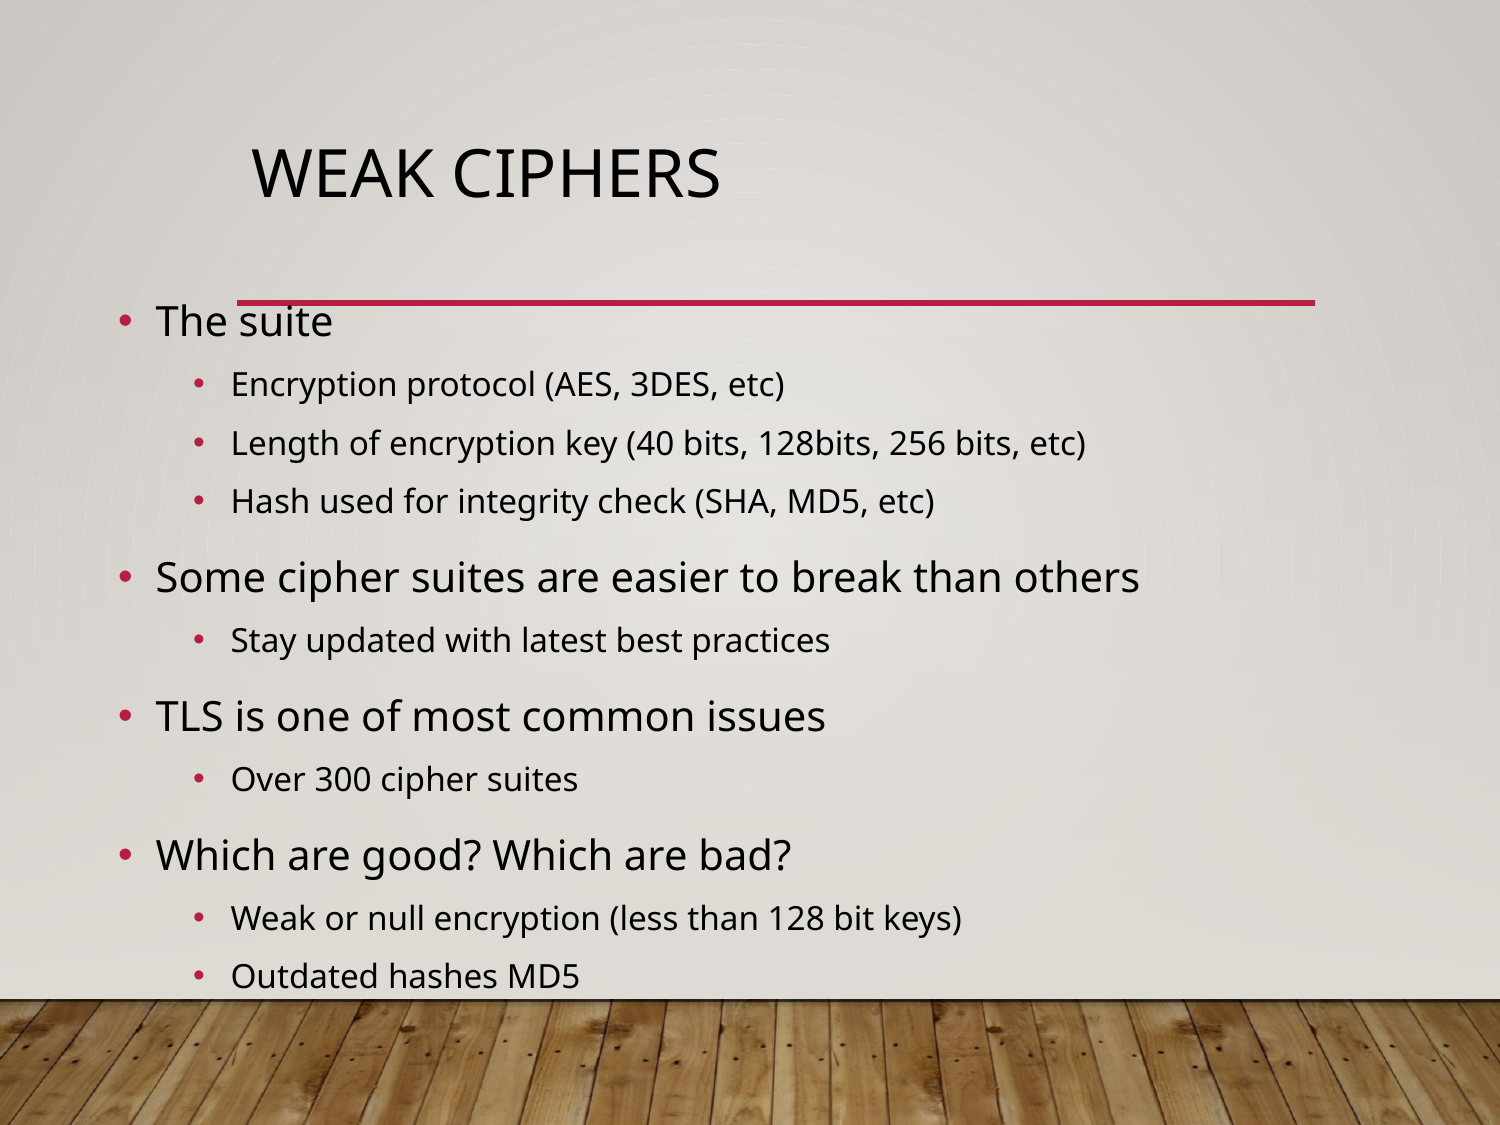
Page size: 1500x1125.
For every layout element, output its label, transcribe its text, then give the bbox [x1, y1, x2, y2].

title Weak Ciphers [236, 131, 1315, 277]
picture [0, 999, 1500, 1125]
list The suite Encryption protocol (AES, 3DES, etc) Length of encryption key (40 bits, 128bits, 256 bits, etc) Hash used for integrity check (SHA, MD5, etc) Some cipher suites are easier to break than others Stay updated with latest best practices TLS is one of most common issues Over 300 cipher suites Which are good? Which are bad? Weak or null encryption (less than 128 bit keys) Outdated hashes MD5 [103, 277, 1397, 1066]
